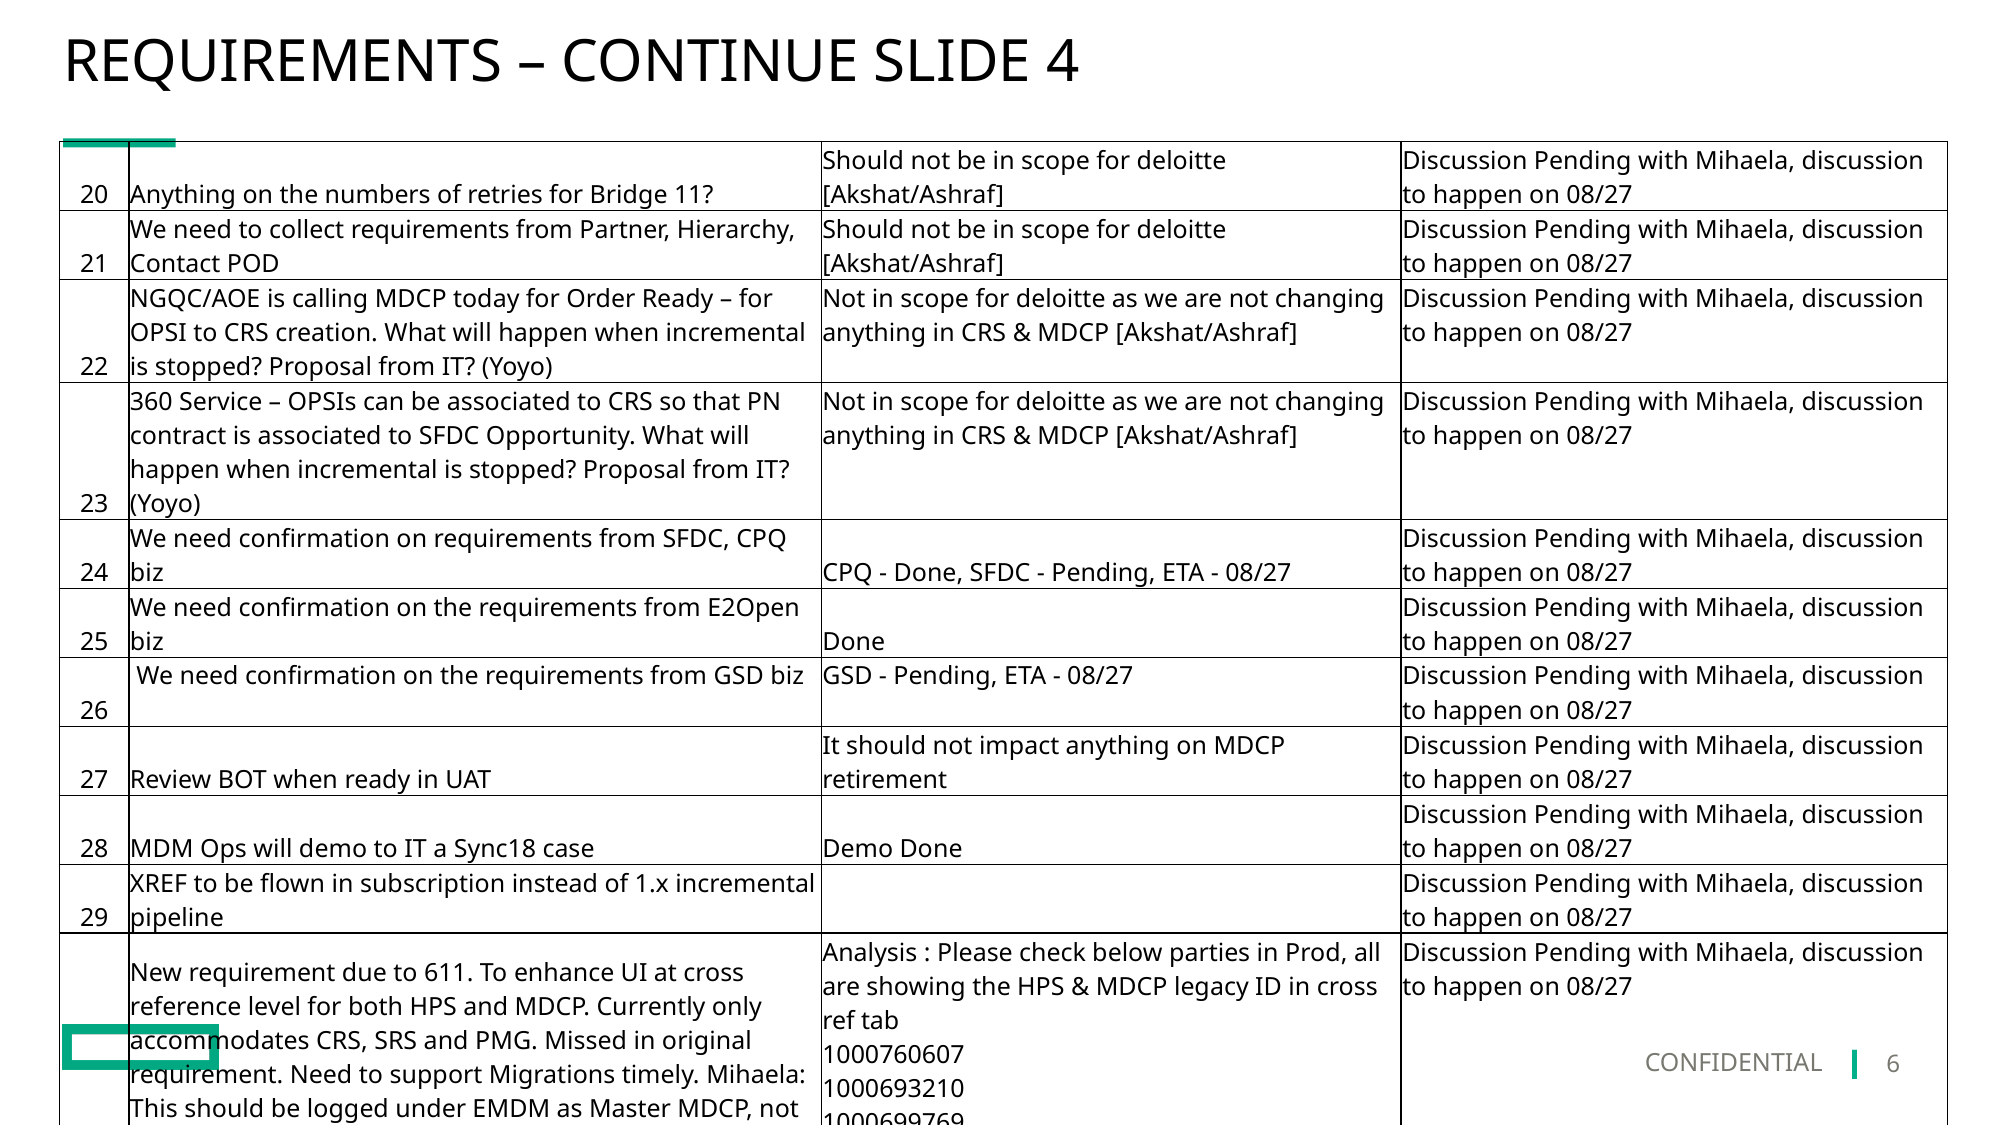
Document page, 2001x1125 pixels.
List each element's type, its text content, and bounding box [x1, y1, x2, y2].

table_cell We need confirmation on the requirements from GSD biz [130, 658, 821, 726]
table_cell 27 [60, 727, 128, 795]
table_cell Discussion Pending with Mihaela, discussion to happen on 08/27 [1402, 589, 1947, 657]
table_cell Discussion Pending with Mihaela, discussion to happen on 08/27 [1402, 865, 1947, 932]
table_cell We need to collect requirements from Partner, Hierarchy, Contact POD [130, 211, 821, 279]
table_cell Demo Done [822, 796, 1400, 864]
table_cell Discussion Pending with Mihaela, discussion to happen on 08/27 [1402, 934, 1947, 1125]
table_cell 26 [60, 658, 128, 726]
table_cell GSD - Pending, ETA - 08/27 [822, 658, 1400, 726]
title Requirements – Continue Slide 4 [63, 31, 1937, 102]
table_cell We need confirmation on requirements from SFDC, CPQ biz [130, 520, 821, 588]
table_cell Not in scope for deloitte as we are not changing anything in CRS & MDCP [Akshat/Ashraf] [822, 280, 1400, 382]
table_cell 25 [60, 589, 128, 657]
table_cell Discussion Pending with Mihaela, discussion to happen on 08/27 [1402, 796, 1947, 864]
table_cell Done [822, 589, 1400, 657]
table_cell 24 [60, 520, 128, 588]
table_cell 360 Service – OPSIs can be associated to CRS so that PN contract is associated to SFDC Opportunity. What will happen when incremental is stopped? Proposal from IT? (Yoyo) [130, 383, 821, 519]
table_cell 30 [60, 934, 128, 1125]
table_header Discussion Pending with Mihaela, discussion to happen on 08/27 [1402, 142, 1947, 210]
table_cell New requirement due to 611. To enhance UI at cross reference level for both HPS and MDCP. Currently only accommodates CRS, SRS and PMG. Missed in original requirement. Need to support Migrations timely. Mihaela: This should be logged under EMDM as Master MDCP, not as separate CCB. [130, 934, 821, 1125]
table_cell We need confirmation on the requirements from E2Open biz [130, 589, 821, 657]
table_cell 22 [60, 280, 128, 382]
table_cell Should not be in scope for deloitte [Akshat/Ashraf] [822, 211, 1400, 279]
table_cell Discussion Pending with Mihaela, discussion to happen on 08/27 [1402, 383, 1947, 519]
table_cell 29 [60, 865, 128, 932]
table_cell CPQ - Done, SFDC - Pending, ETA - 08/27 [822, 520, 1400, 588]
table_cell 28 [60, 796, 128, 864]
table_cell [822, 865, 1400, 932]
table_cell Not in scope for deloitte as we are not changing anything in CRS & MDCP [Akshat/Ashraf] [822, 383, 1400, 519]
table_cell Discussion Pending with Mihaela, discussion to happen on 08/27 [1402, 658, 1947, 726]
table_cell Discussion Pending with Mihaela, discussion to happen on 08/27 [1402, 727, 1947, 795]
table_cell NGQC/AOE is calling MDCP today for Order Ready – for OPSI to CRS creation. What will happen when incremental is stopped? Proposal from IT? (Yoyo) [130, 280, 821, 382]
table_cell Discussion Pending with Mihaela, discussion to happen on 08/27 [1402, 280, 1947, 382]
table_cell Discussion Pending with Mihaela, discussion to happen on 08/27 [1402, 211, 1947, 279]
table_header Should not be in scope for deloitte [Akshat/Ashraf] [822, 142, 1400, 210]
table_cell 23 [60, 383, 128, 519]
table_cell Analysis : Please check below parties in Prod, all are showing the HPS & MDCP legacy ID in cross ref tab 1000760607 1000693210 1000699769 1000806701 1033250542 [822, 934, 1400, 1125]
table_cell MDM Ops will demo to IT a Sync18 case [130, 796, 821, 864]
table_header Anything on the numbers of retries for Bridge 11? [130, 142, 821, 210]
table_cell Discussion Pending with Mihaela, discussion to happen on 08/27 [1402, 520, 1947, 588]
table_cell XREF to be flown in subscription instead of 1.x incremental pipeline [130, 865, 821, 932]
table_cell 21 [60, 211, 128, 279]
table_cell It should not impact anything on MDCP retirement [822, 727, 1400, 795]
table_cell Review BOT when ready in UAT [130, 727, 821, 795]
table_header 20 [60, 142, 128, 210]
